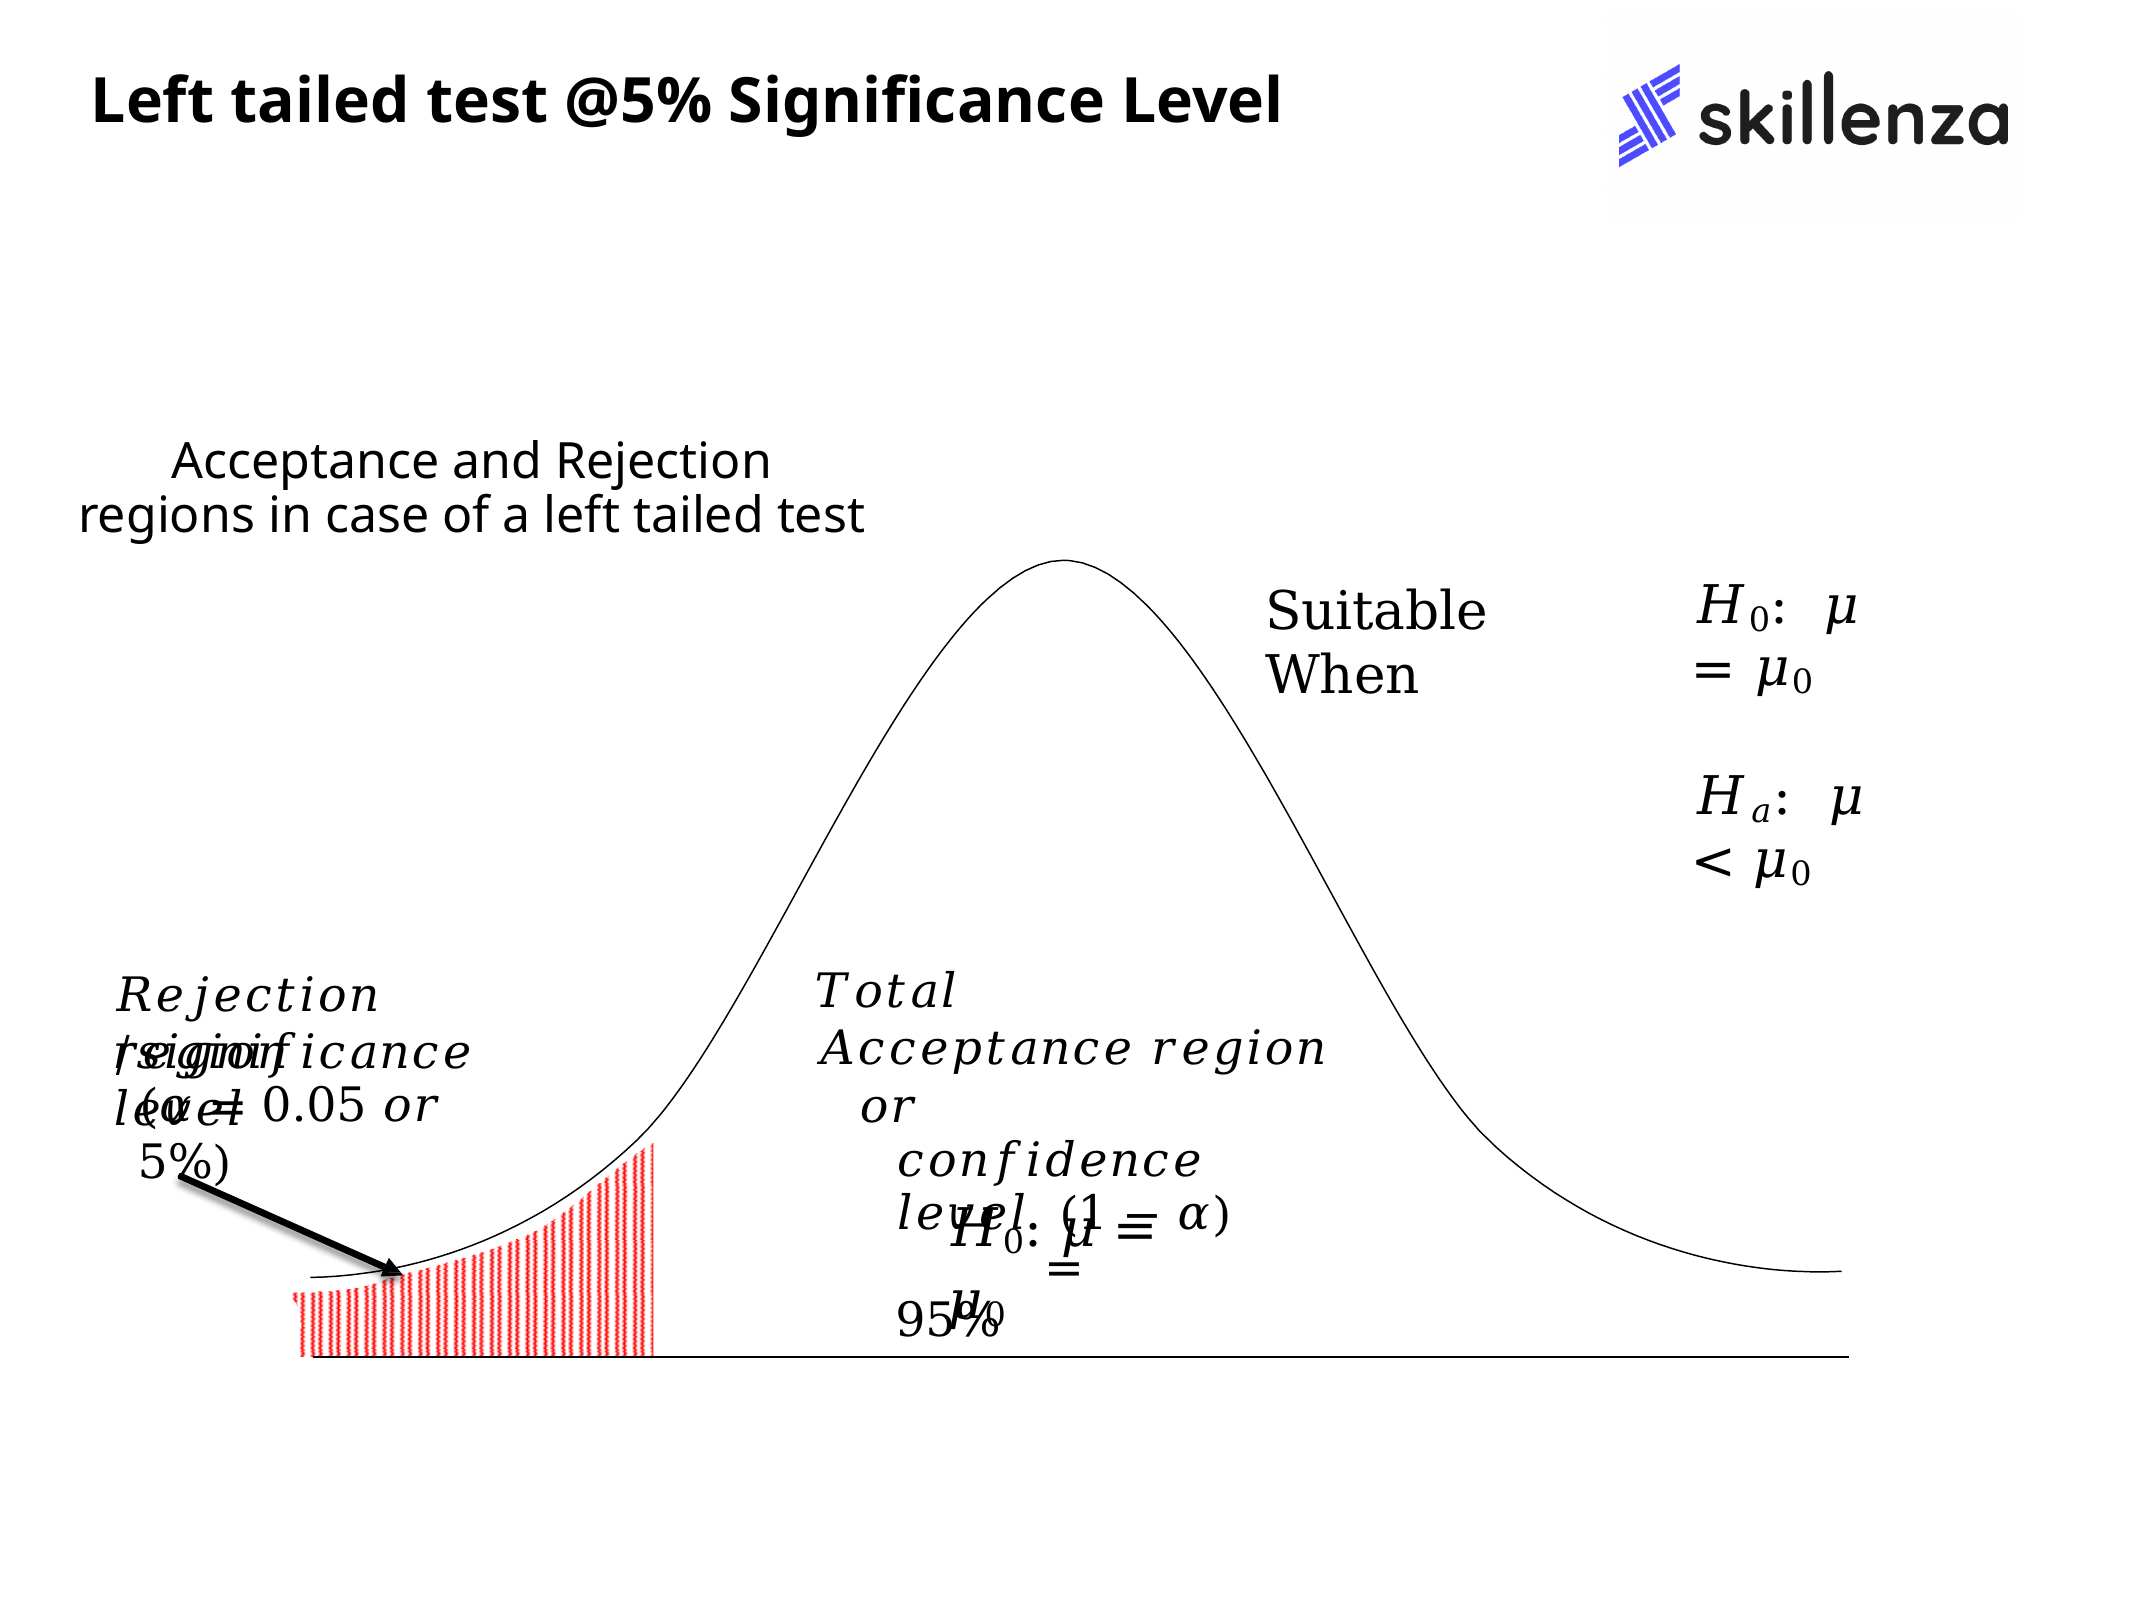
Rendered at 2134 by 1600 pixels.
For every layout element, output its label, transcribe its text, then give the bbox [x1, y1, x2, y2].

text_box /𝑠𝑖𝑔𝑛𝑖𝑓𝑖𝑐𝑎𝑛𝑐𝑒 𝑙𝑒𝑣𝑒𝑙 [109, 1018, 523, 1135]
text_box (𝛼 = 0.05 𝑜𝑟 5%) [134, 1071, 509, 1188]
text_box [633, 560, 1842, 1277]
picture [1604, 11, 2022, 220]
text_box Suitable When [1262, 573, 1599, 704]
text_box Acceptance and Rejection regions in case of a left tailed test [63, 428, 881, 820]
text_box [198, 1188, 404, 1277]
text_box Left tailed test @5% Significance Level [76, 61, 1437, 144]
text_box [289, 1143, 654, 1358]
text_box 𝑇𝑜𝑡𝑎𝑙 𝐴𝑐𝑐𝑒𝑝𝑡𝑎𝑛𝑐𝑒 𝑟𝑒𝑔𝑖𝑜𝑛 𝑜𝑟 𝑐𝑜𝑛𝑓𝑖𝑑𝑒𝑛𝑐𝑒 𝑙𝑒𝑣𝑒𝑙 (1 − 𝛼) = 95% [810, 957, 1337, 1346]
text_box 𝐻0: 𝜇 = 𝜇0 𝐻𝑎: 𝜇 < 𝜇0 [1683, 573, 1964, 892]
text_box 𝑅𝑒𝑗𝑒𝑐𝑡𝑖𝑜𝑛 𝑟𝑒𝑔𝑖𝑜𝑛 [109, 961, 472, 1018]
text_box [168, 1188, 433, 1311]
